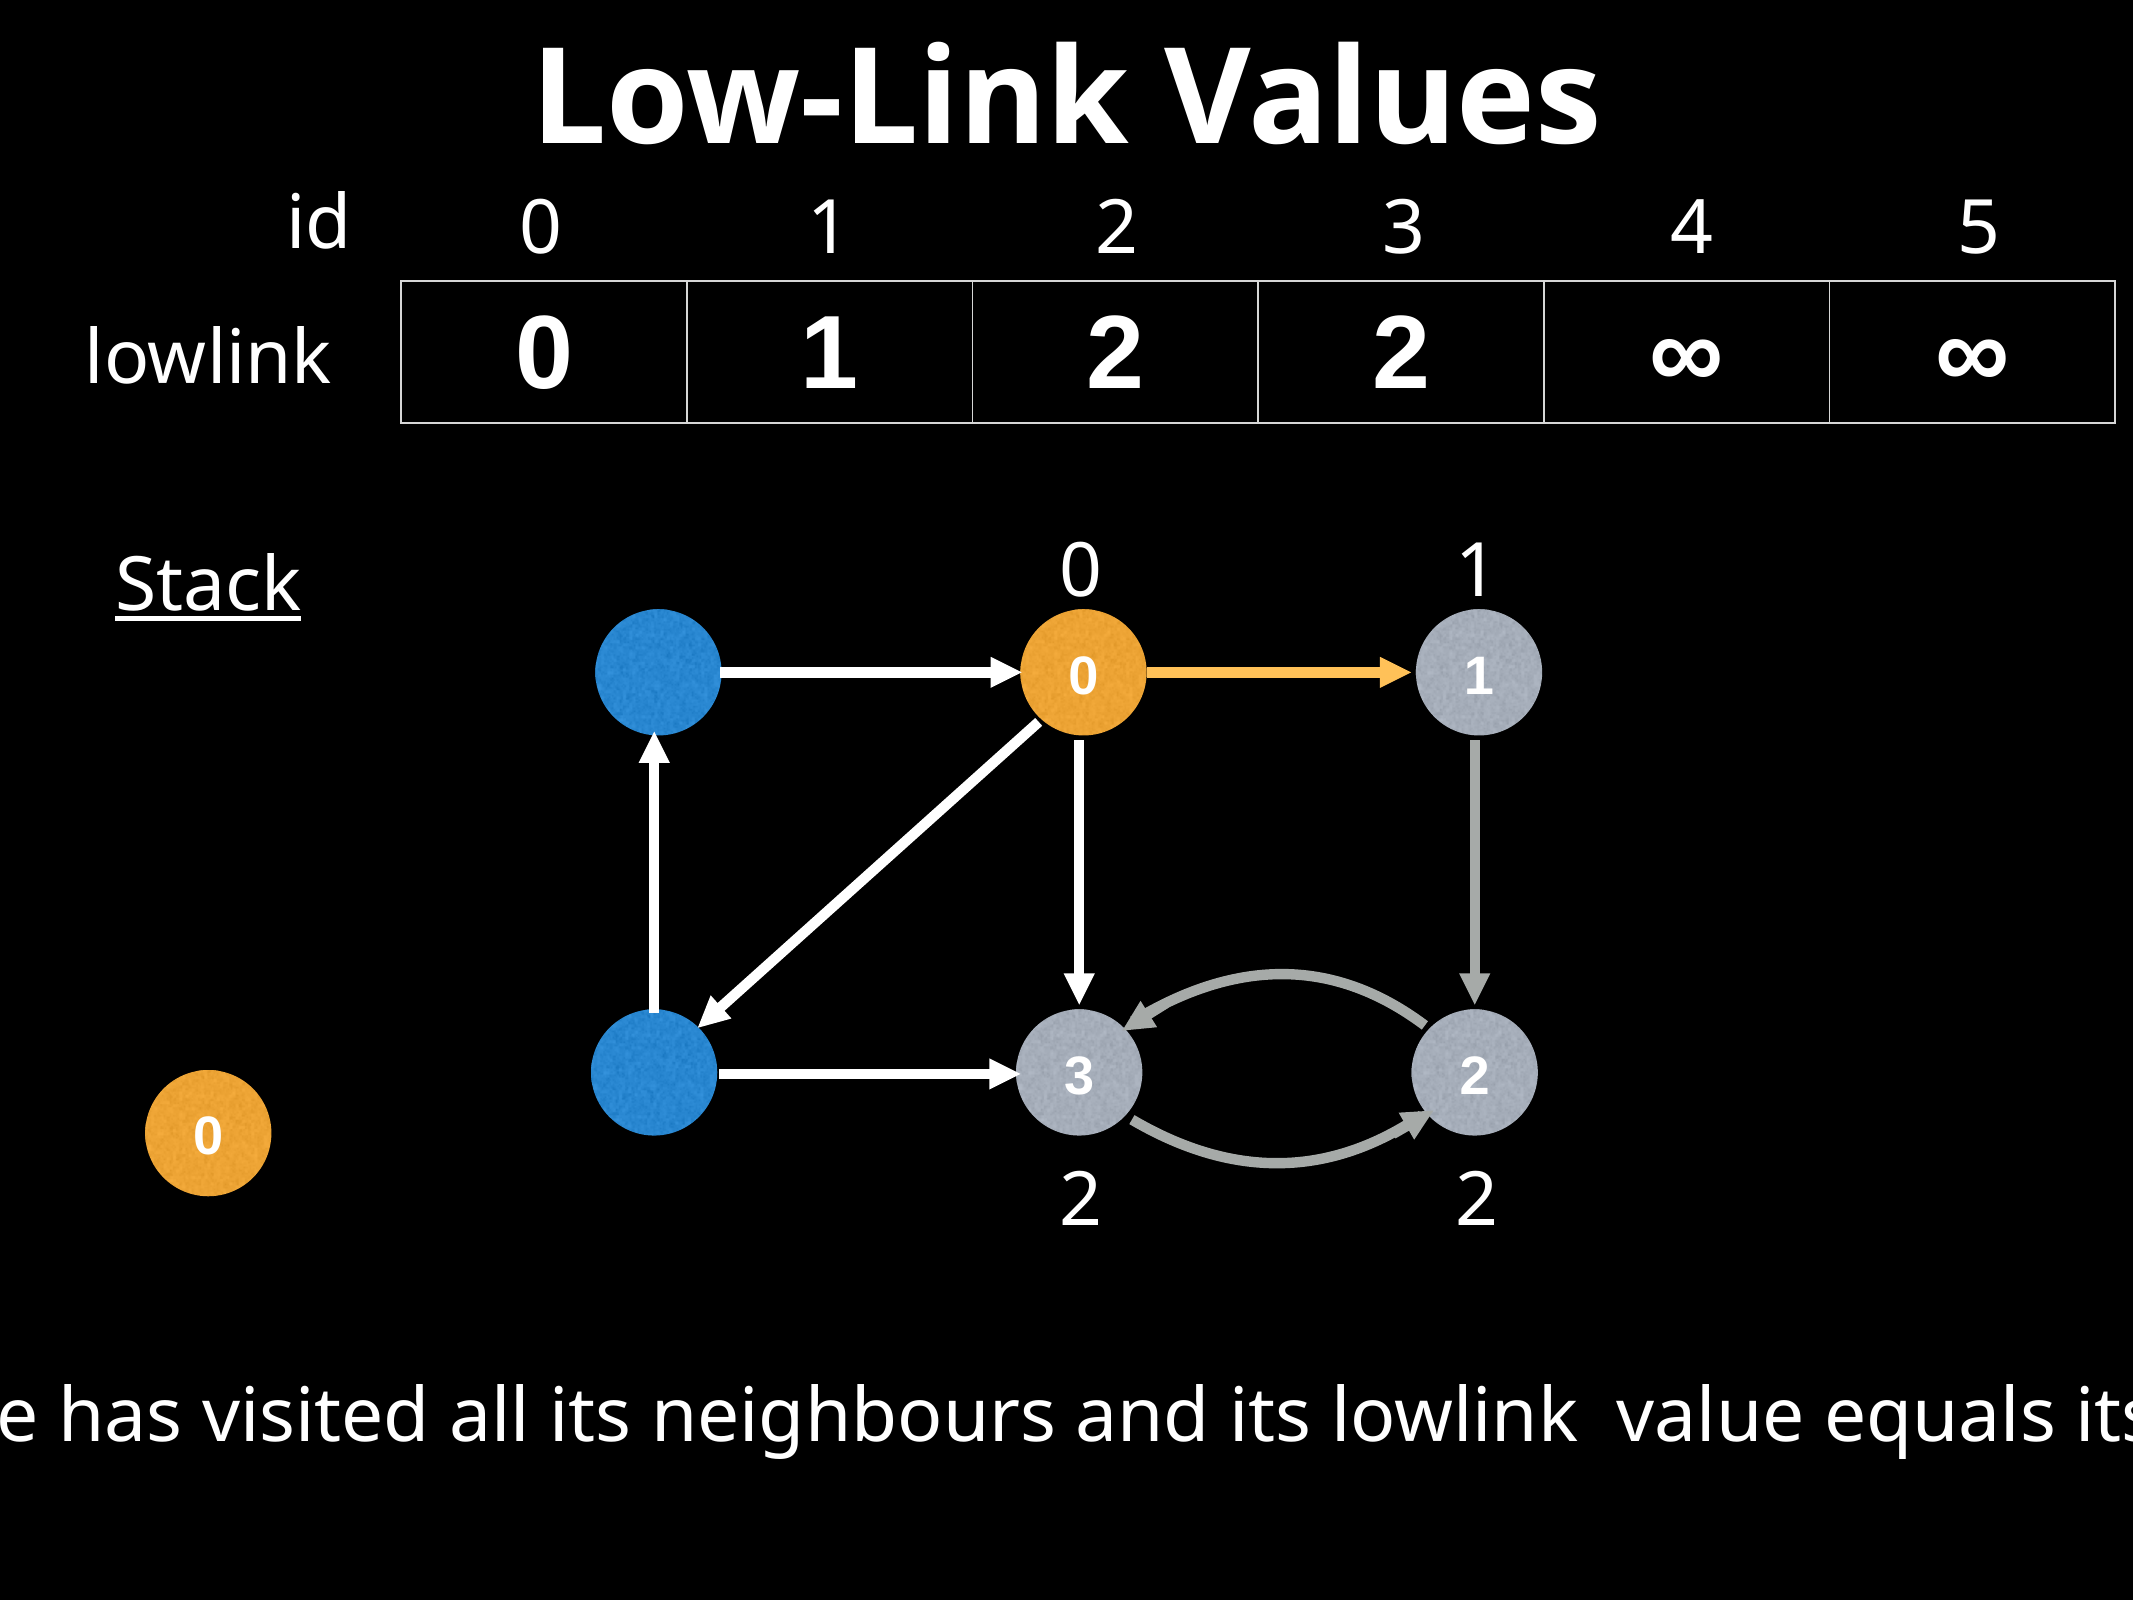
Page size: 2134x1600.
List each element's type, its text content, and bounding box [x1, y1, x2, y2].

table_header 0 [402, 282, 686, 422]
text_box When a completed SCC is found (current node has visited all its neighbours and its lowlink value equals its id) pop off all associated nodes off the stack. [0, 1358, 2134, 1466]
text_box 1 [799, 169, 860, 277]
table_header ∞ [1830, 282, 2114, 422]
table_header 2 [973, 282, 1257, 422]
text_box 5 [1949, 169, 2009, 277]
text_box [590, 609, 1543, 1164]
text_box id [277, 165, 360, 273]
text_box 1 [1447, 513, 1507, 609]
table_header 1 [688, 282, 972, 422]
text_box 2 [1447, 1164, 1507, 1250]
text_box 0 [145, 1070, 272, 1197]
text_box lowlink [76, 300, 341, 408]
text_box 3 [1374, 169, 1434, 277]
text_box 2 [1051, 1164, 1112, 1250]
text_box 4 [1661, 169, 1722, 277]
text_box Stack [106, 527, 310, 634]
text_box 0 [1051, 513, 1112, 609]
text_box Low-Link Values [73, 1, 2060, 179]
table_header ∞ [1545, 282, 1829, 422]
text_box 0 [511, 169, 572, 277]
text_box 2 [1086, 169, 1147, 277]
table_header 2 [1259, 282, 1543, 422]
